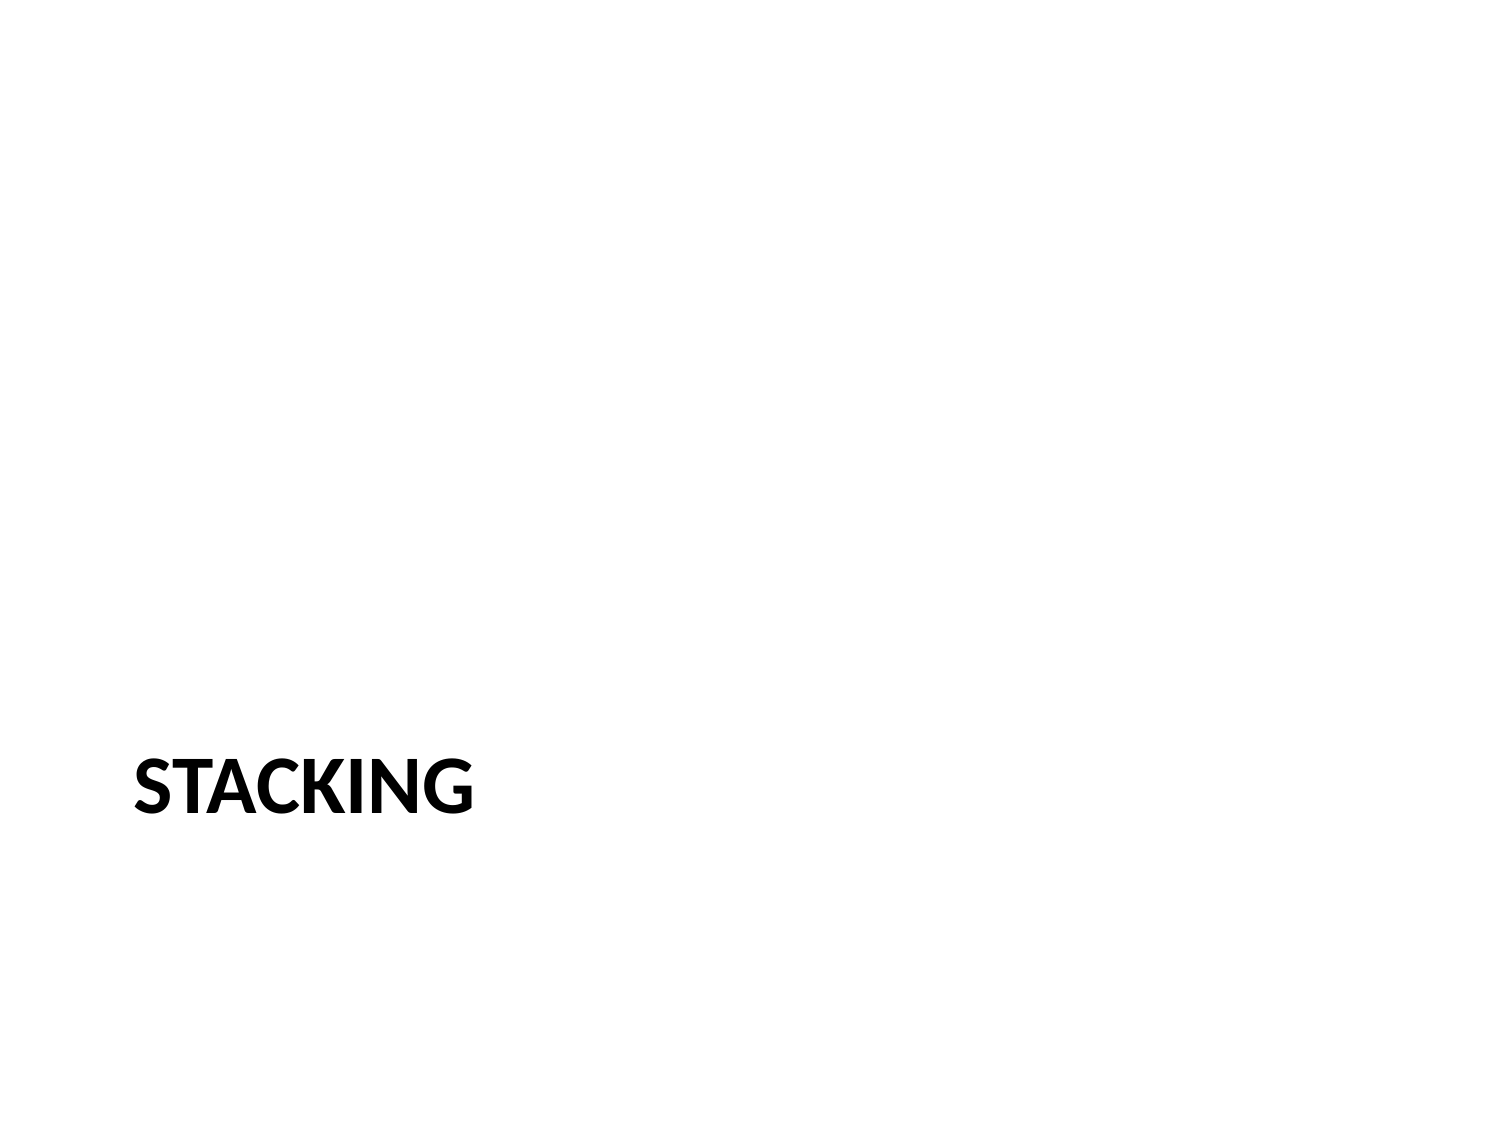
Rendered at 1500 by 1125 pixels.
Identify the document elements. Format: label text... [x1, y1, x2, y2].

title stacking [118, 722, 1394, 947]
